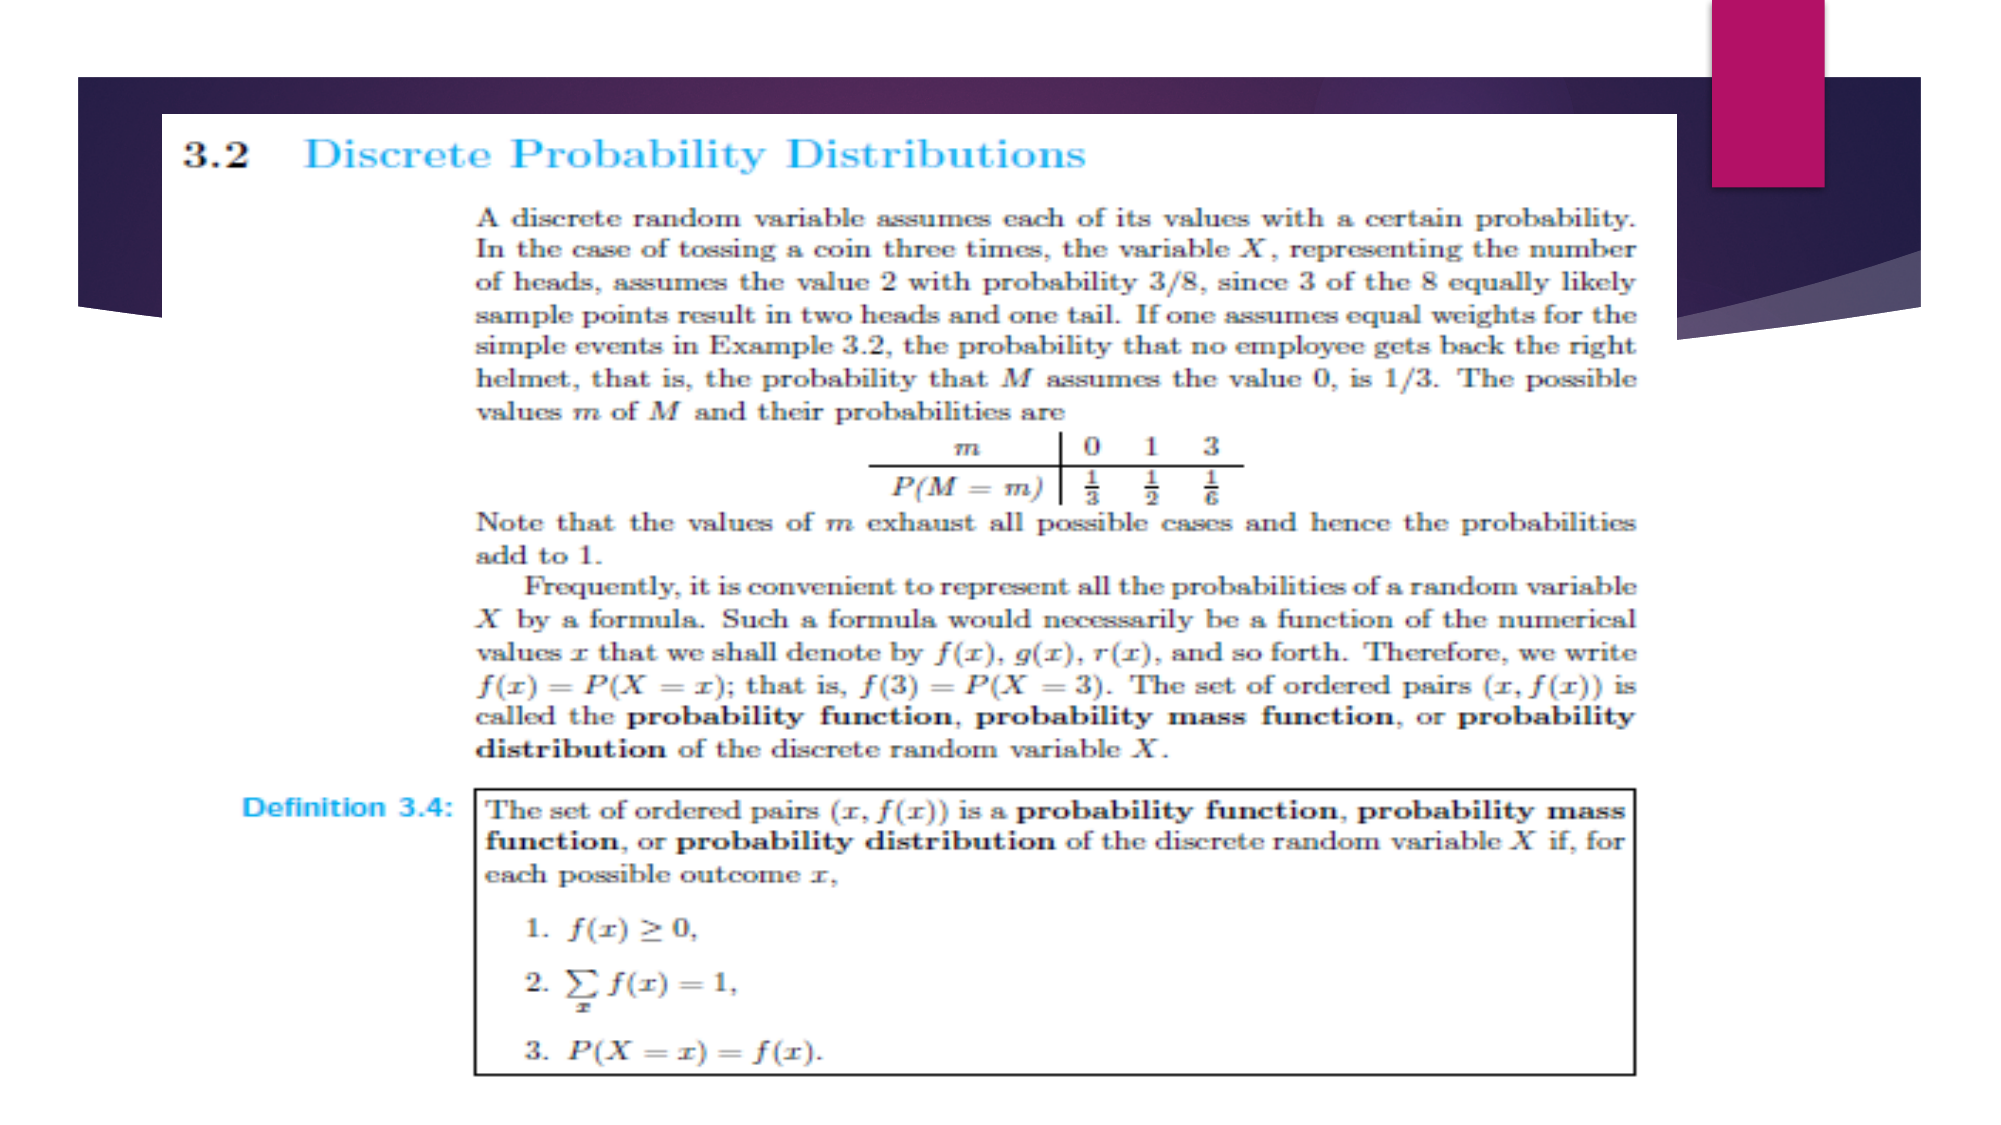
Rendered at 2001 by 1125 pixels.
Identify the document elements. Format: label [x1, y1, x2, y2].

picture [162, 113, 1677, 1098]
